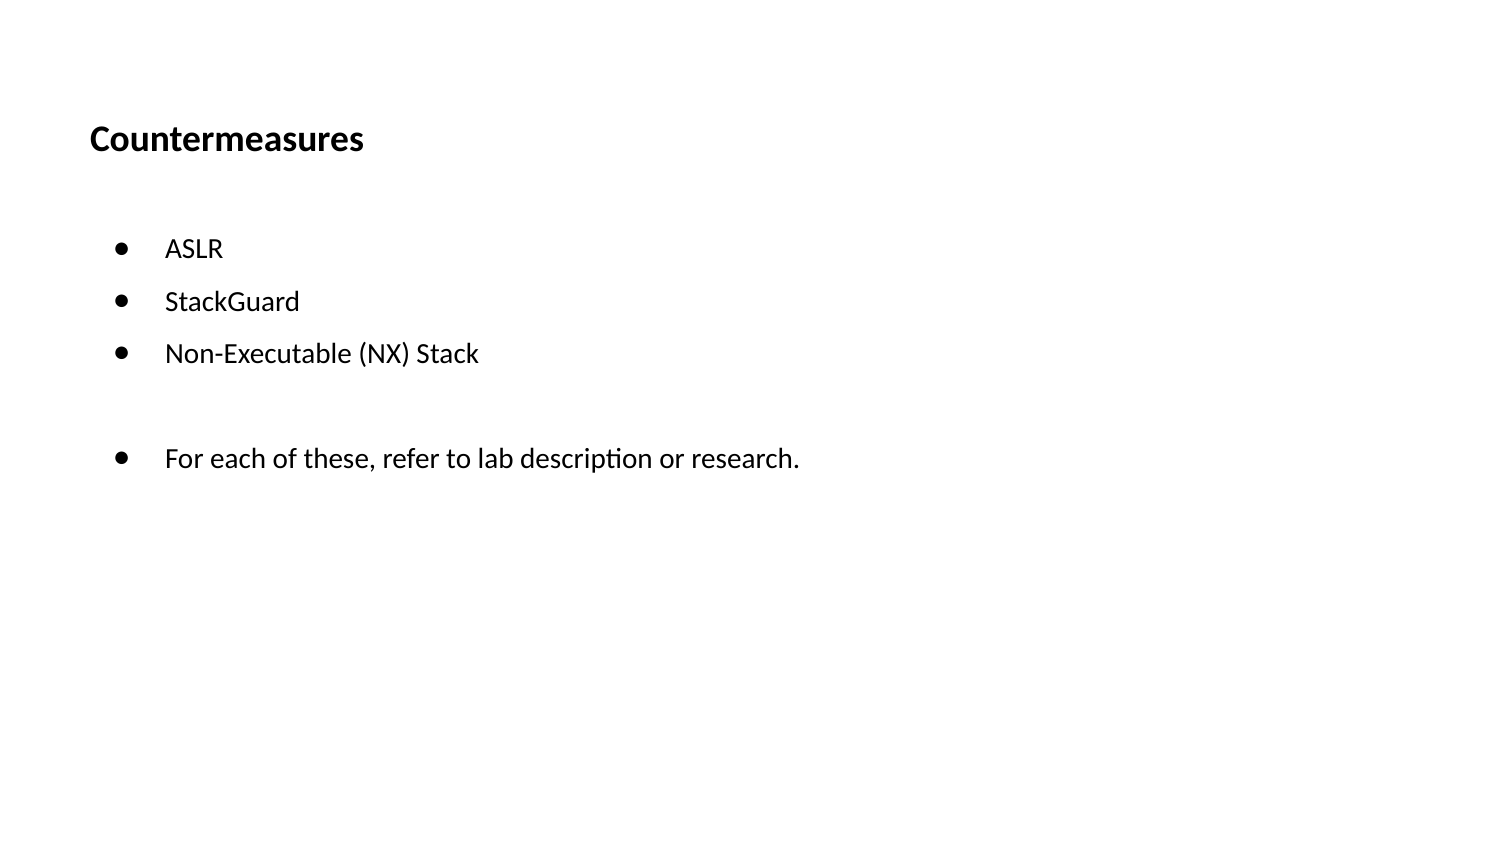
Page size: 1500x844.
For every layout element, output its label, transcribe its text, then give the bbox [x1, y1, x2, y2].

list ASLR StackGuard Non-Executable (NX) Stack For each of these, refer to lab description or research. [75, 196, 1425, 808]
title Countermeasures [75, 33, 1425, 175]
